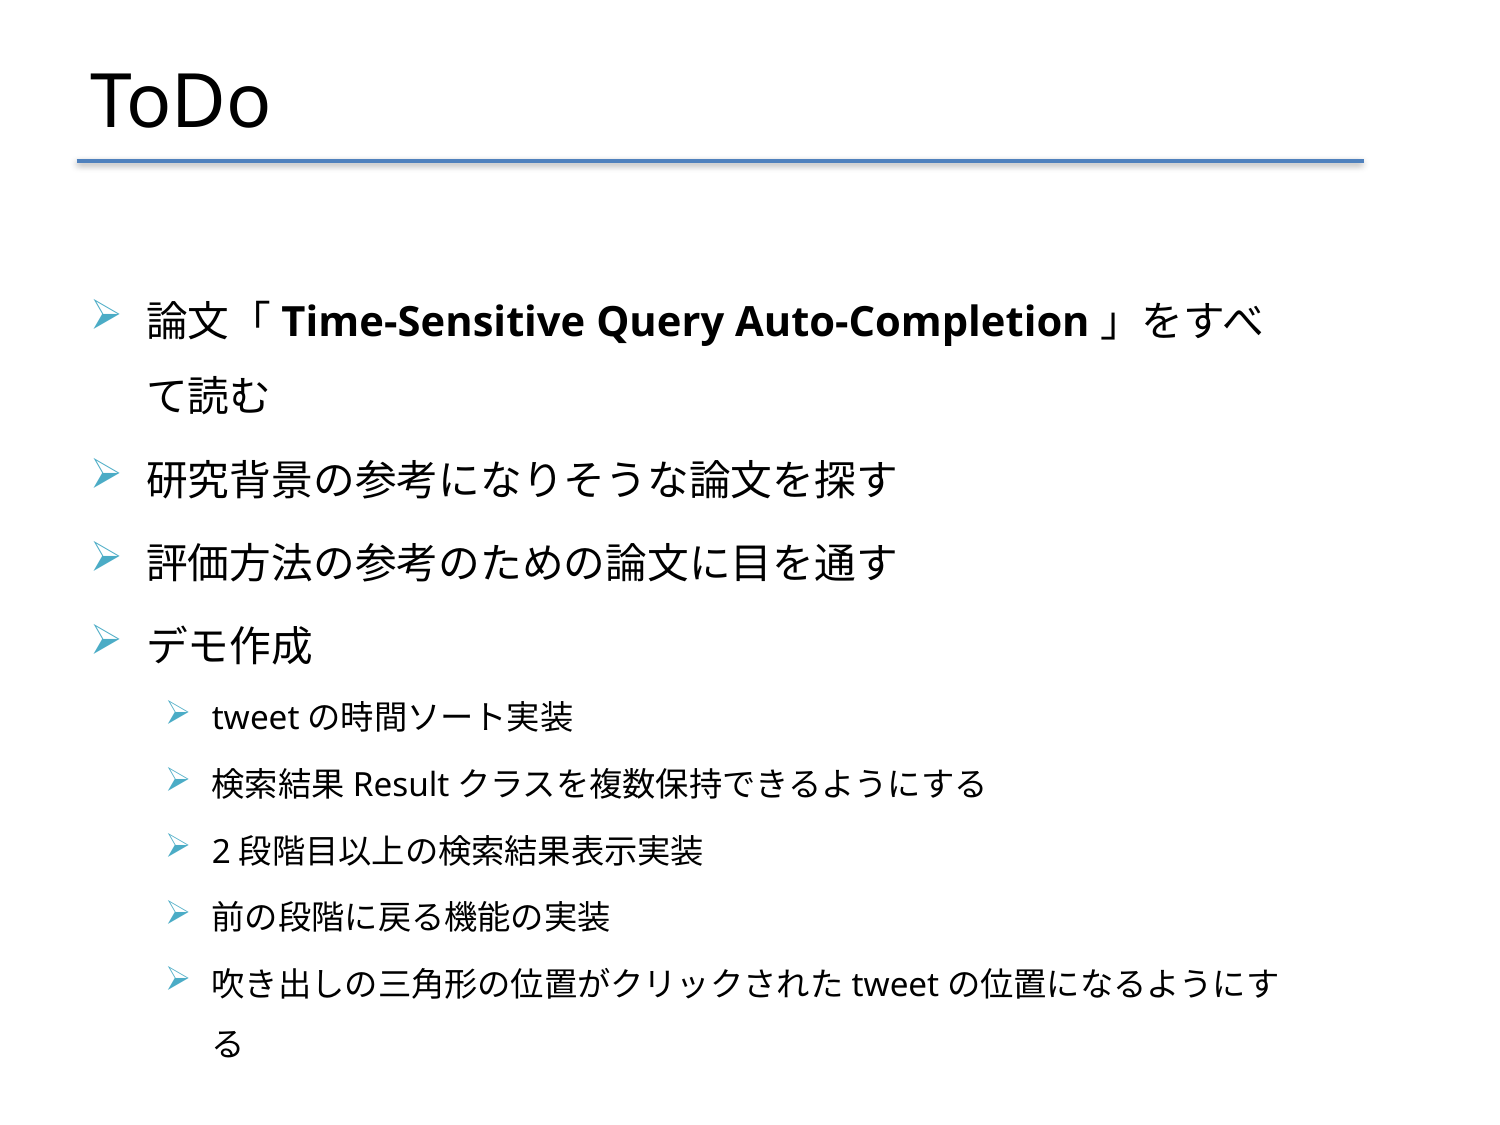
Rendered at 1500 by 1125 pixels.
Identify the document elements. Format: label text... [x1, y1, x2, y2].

list 論文「Time-Sensitive Query Auto-Completion」をすべて読む 研究背景の参考になりそうな論文を探す 評価方法の参考のための論文に目を通す デモ作成 tweetの時間ソート実装 検索結果Resultクラスを複数保持できるようにする 2段階目以上の検索結果表示実装 前の段階に戻る機能の実装 吹き出しの三角形の位置がクリックされたtweetの位置になるようにする [75, 262, 1300, 1035]
title ToDo [75, 45, 1300, 149]
